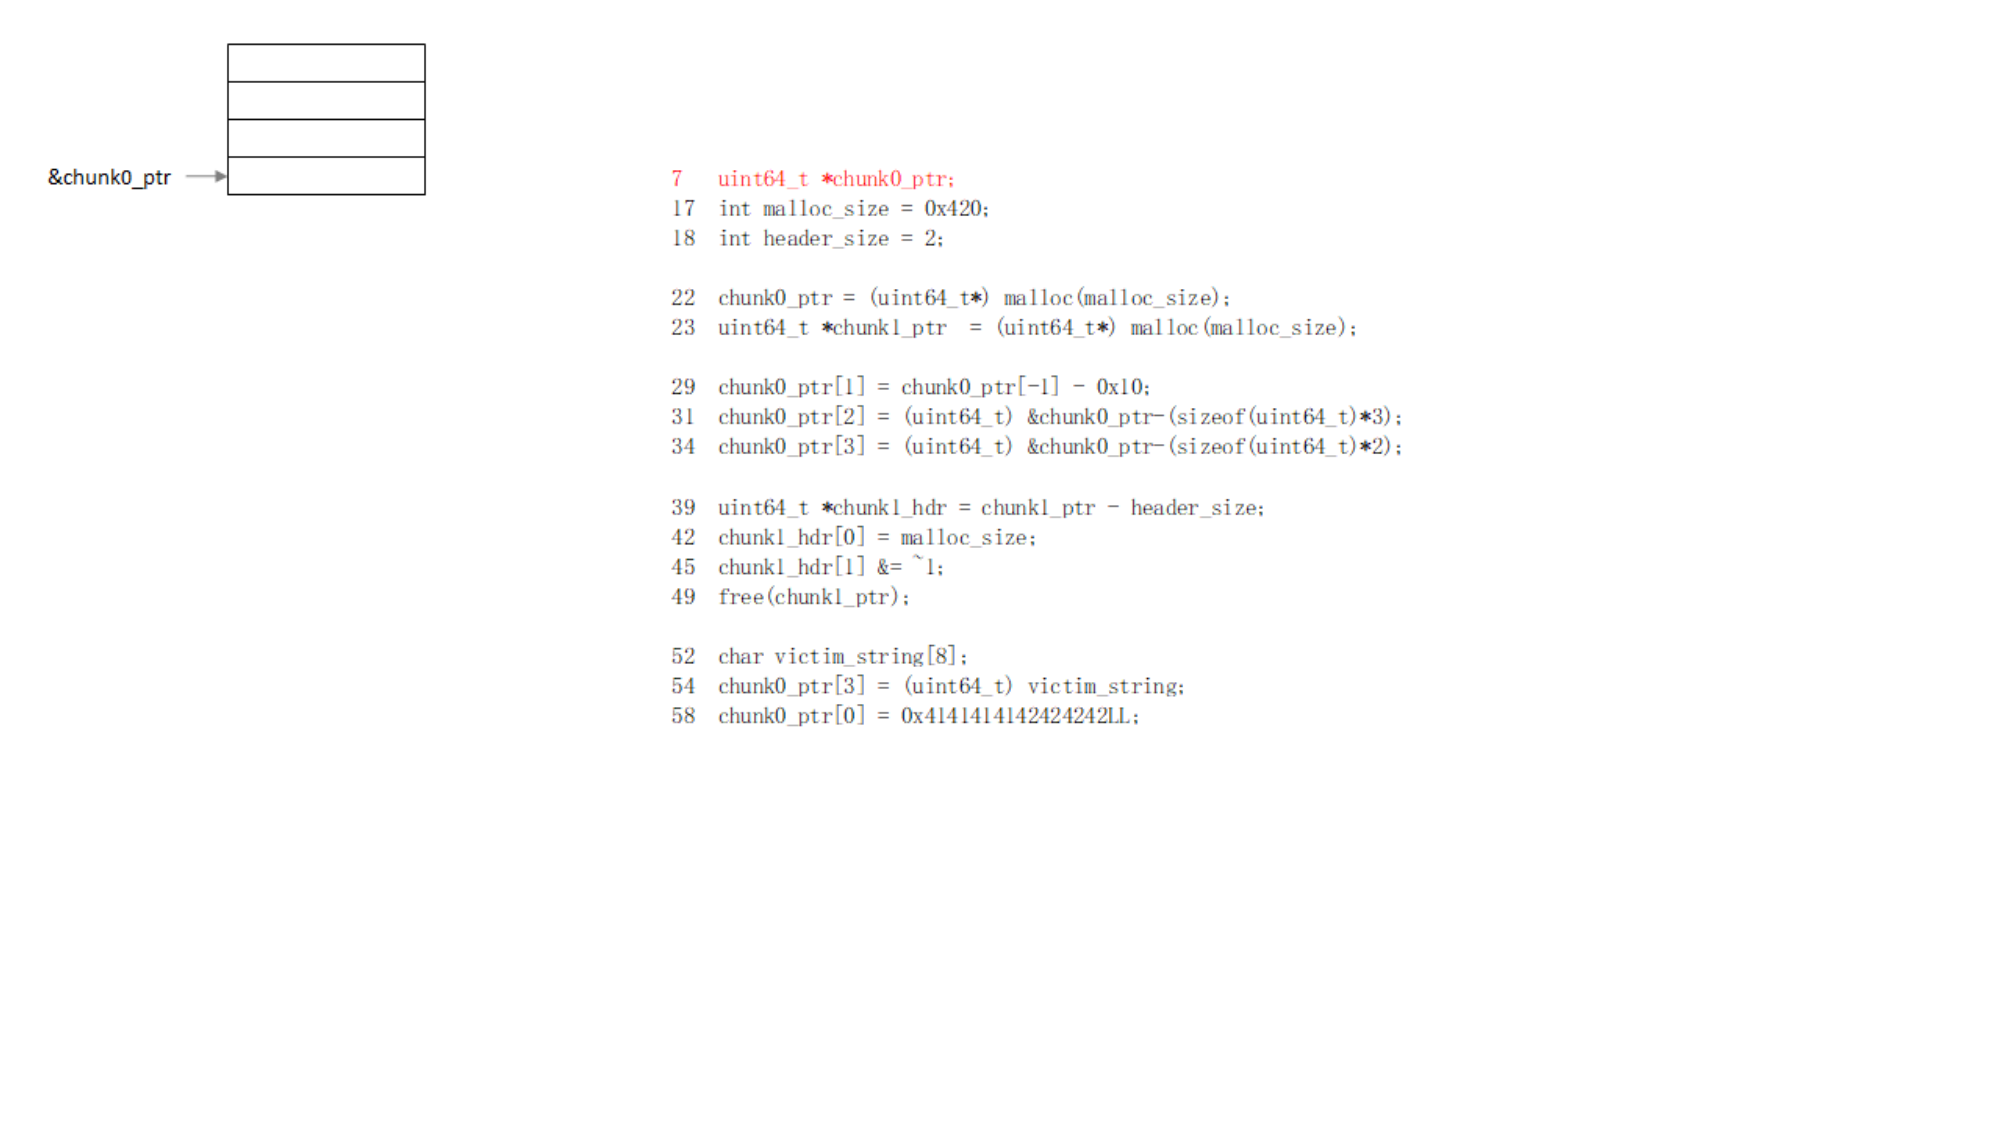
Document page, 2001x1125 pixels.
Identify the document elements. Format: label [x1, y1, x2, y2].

picture [32, 25, 1427, 822]
